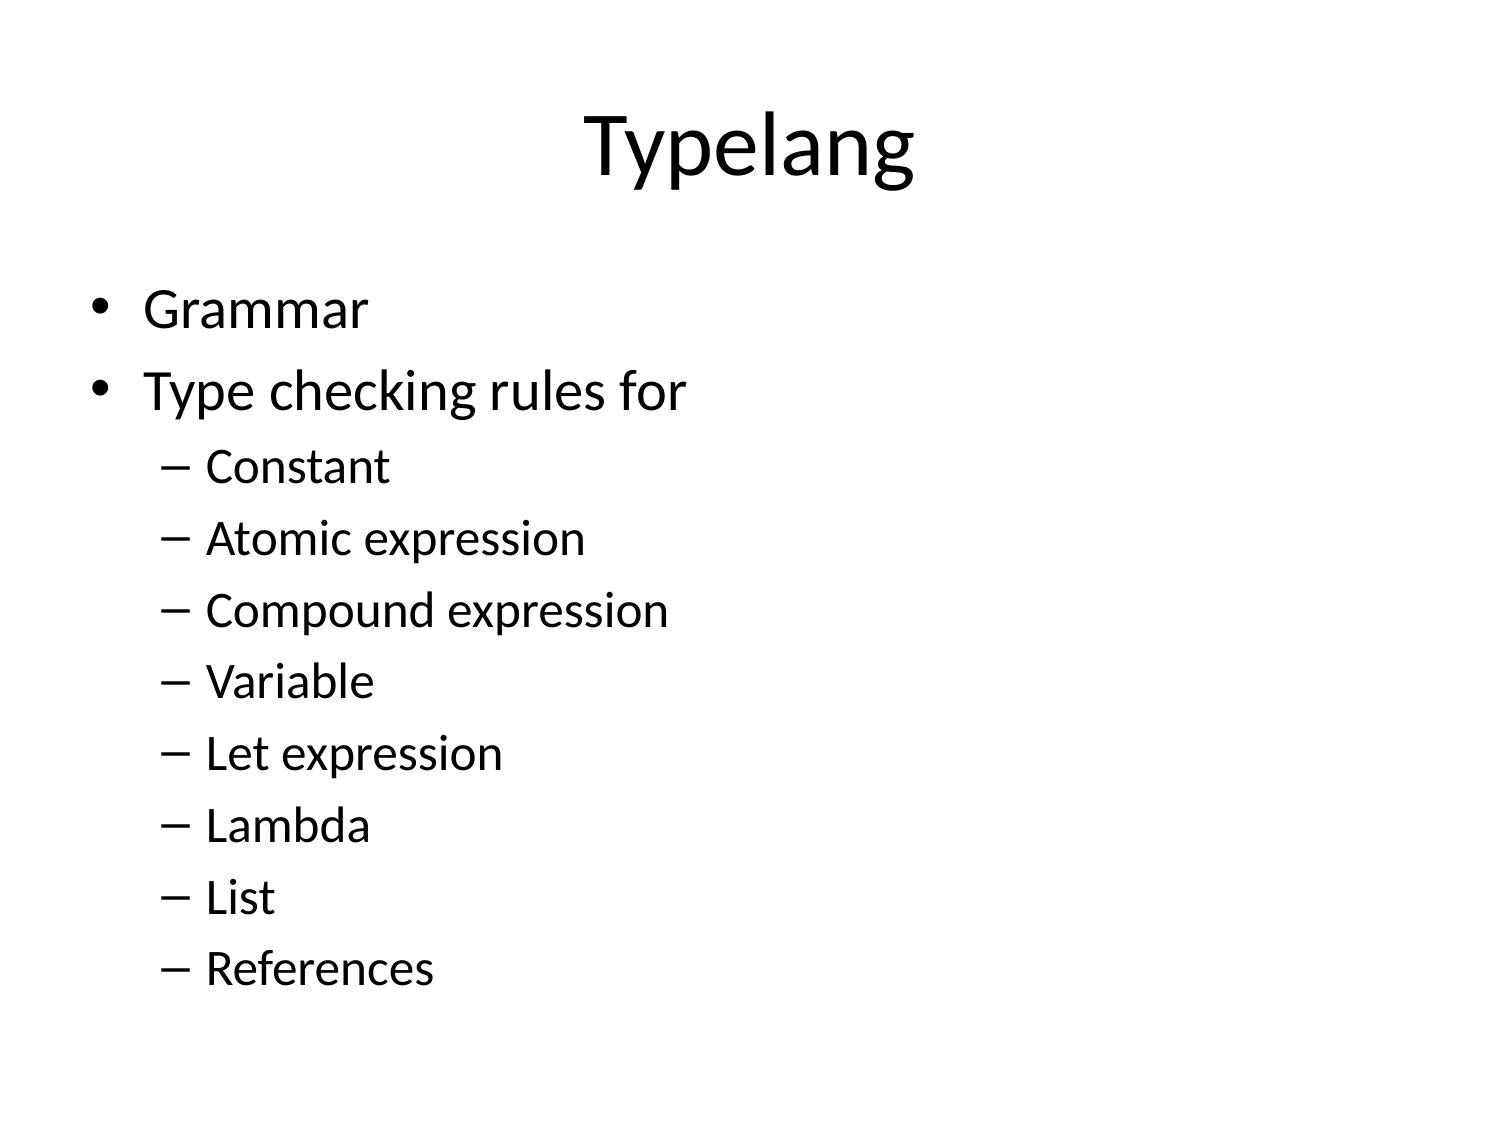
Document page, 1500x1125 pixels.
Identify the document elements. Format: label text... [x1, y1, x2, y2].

title Typelang [75, 45, 1425, 233]
list Grammar Type checking rules for Constant Atomic expression Compound expression Variable Let expression Lambda List References [75, 262, 1425, 1005]
